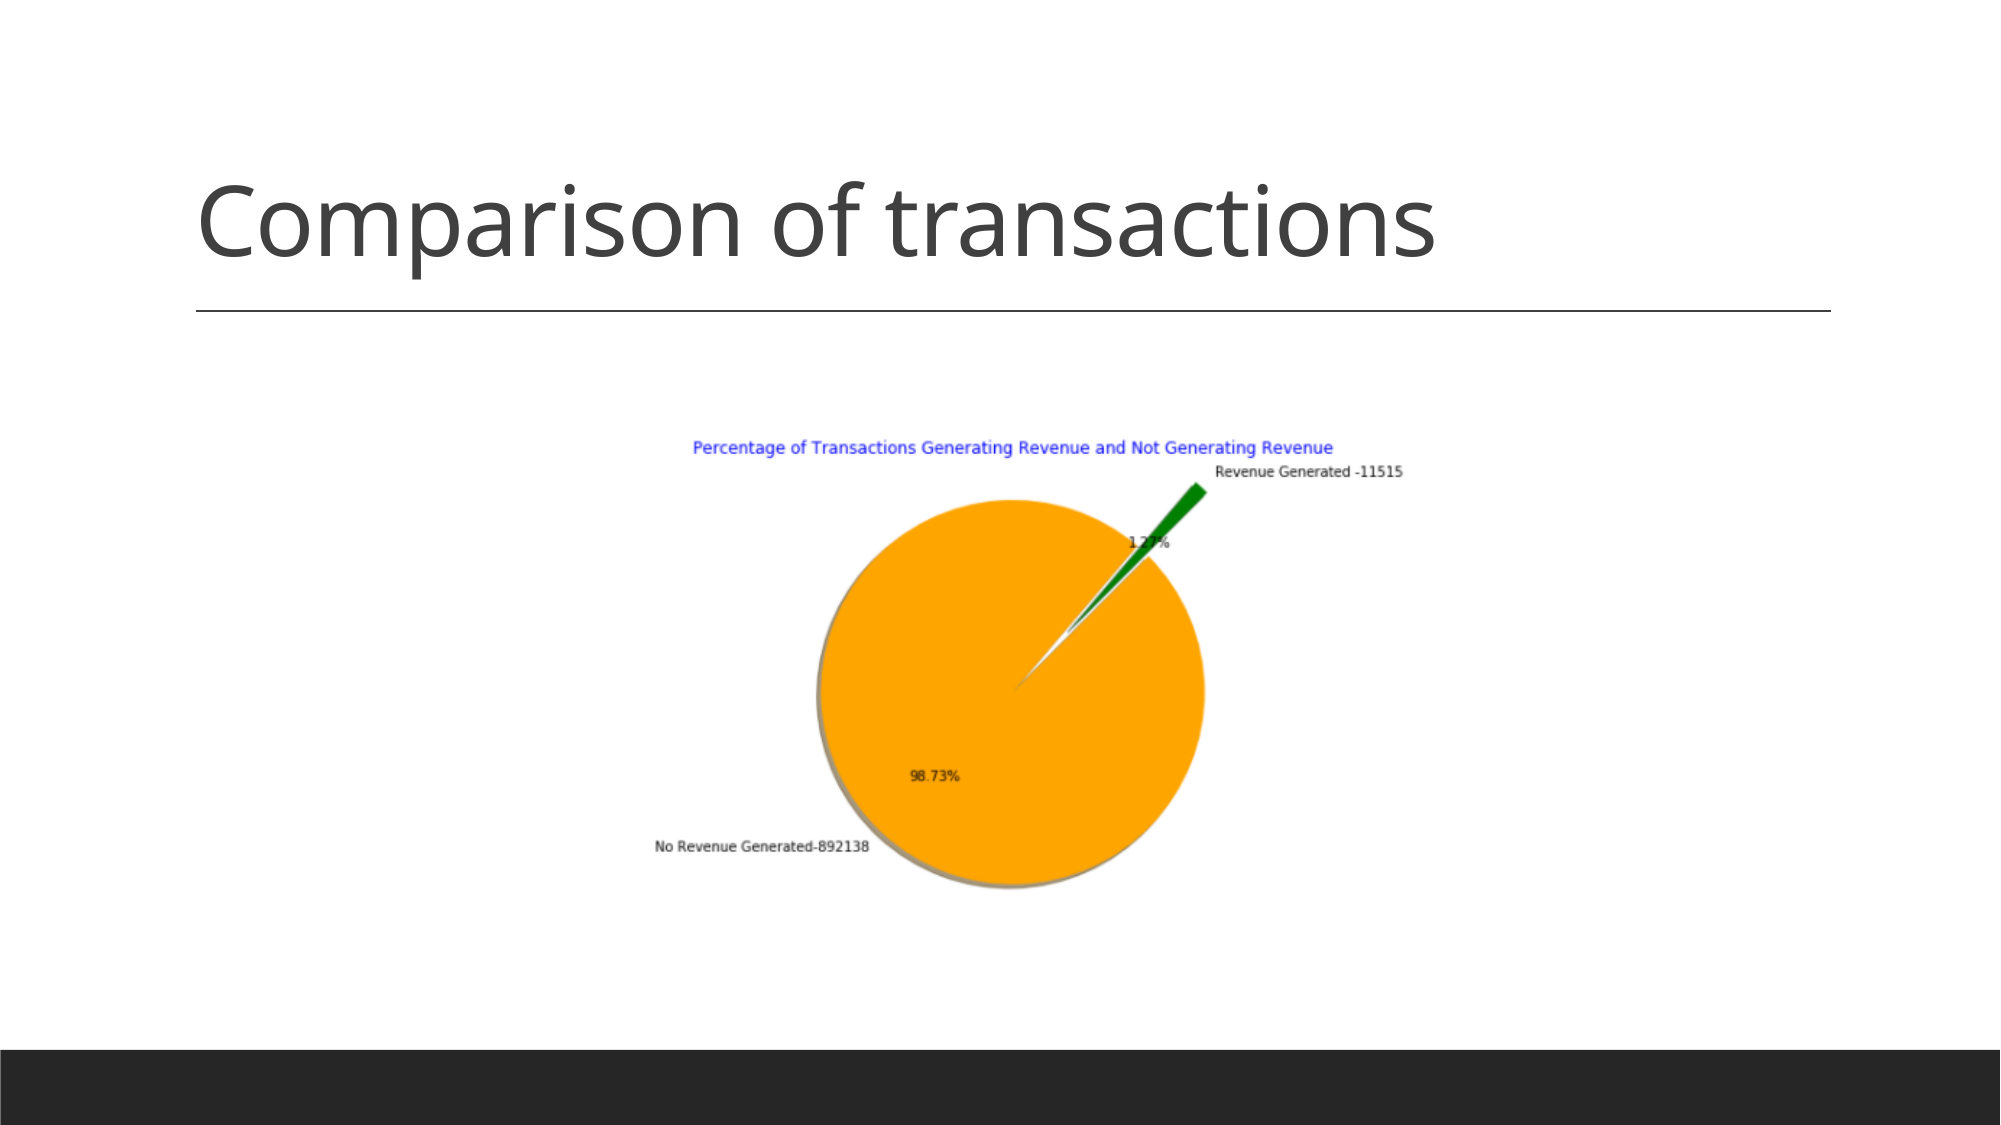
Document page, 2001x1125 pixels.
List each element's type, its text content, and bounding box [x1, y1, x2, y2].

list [569, 373, 1506, 930]
title Comparison of transactions [180, 47, 1830, 285]
